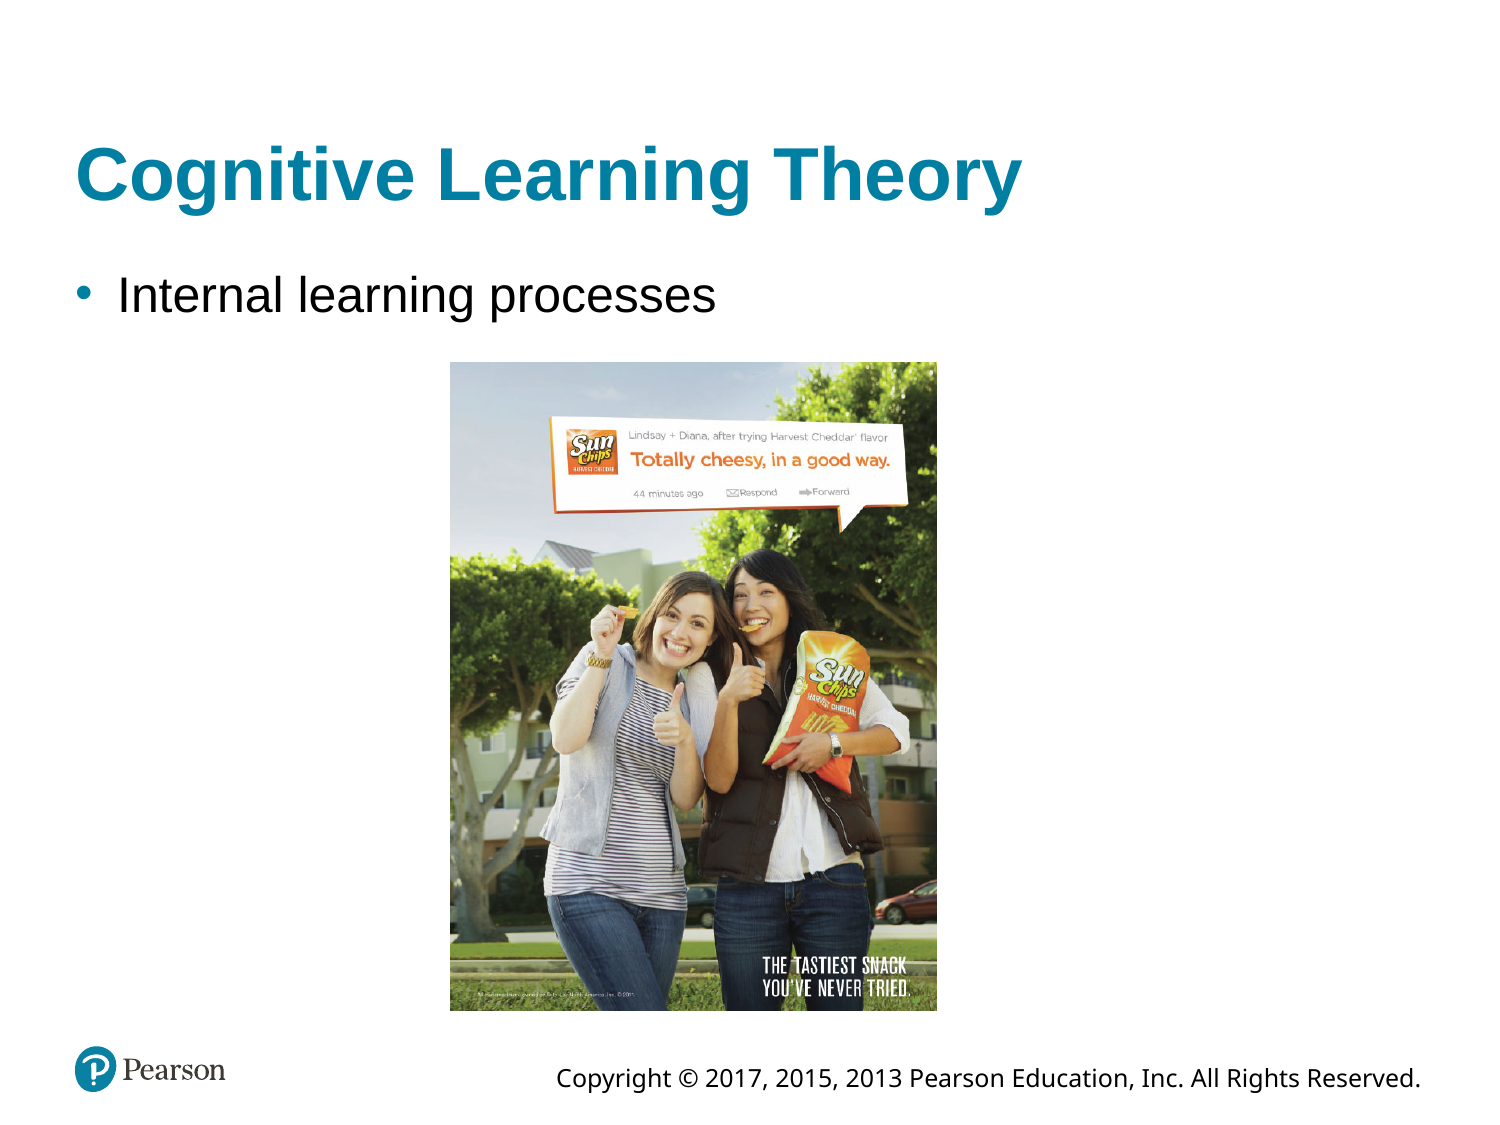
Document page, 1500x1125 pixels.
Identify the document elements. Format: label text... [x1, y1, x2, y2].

picture [449, 362, 937, 1011]
title Cognitive Learning Theory [75, 35, 1425, 216]
list Internal learning processes [75, 262, 1425, 618]
